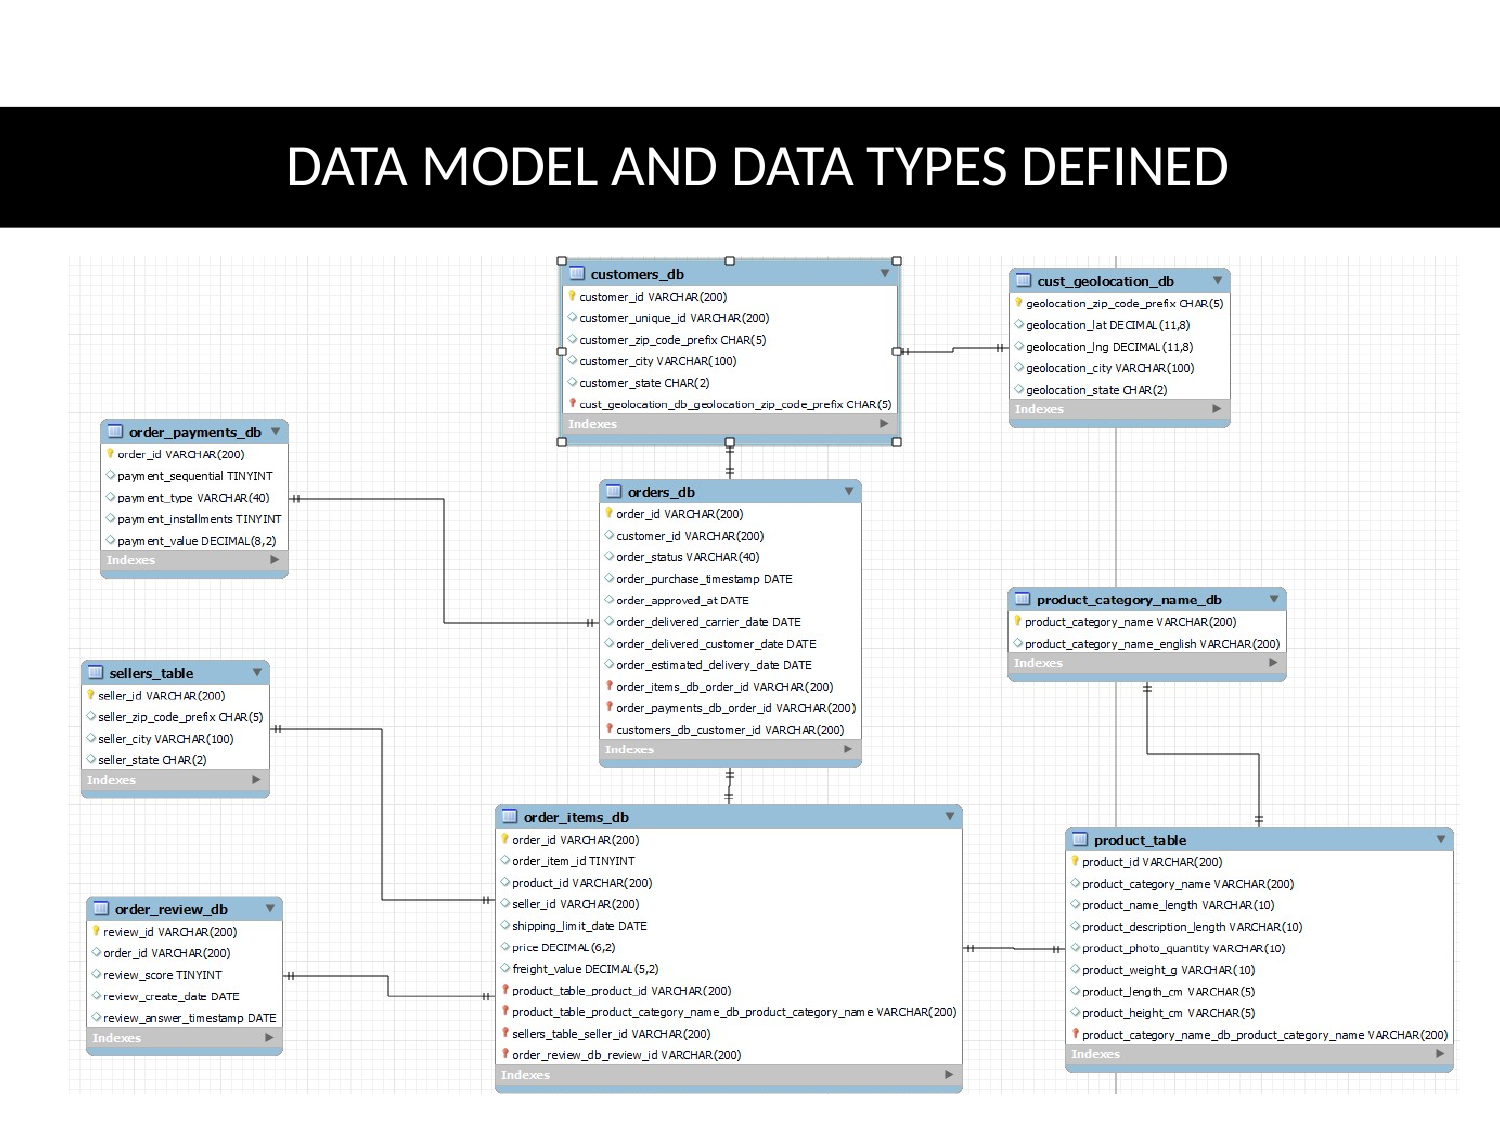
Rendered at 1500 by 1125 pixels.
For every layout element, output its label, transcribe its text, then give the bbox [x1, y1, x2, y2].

text_box DATA MODEL AND DATA TYPES DEFINED [68, 105, 1448, 228]
picture [68, 256, 1460, 1094]
text_box [0, 105, 1500, 230]
